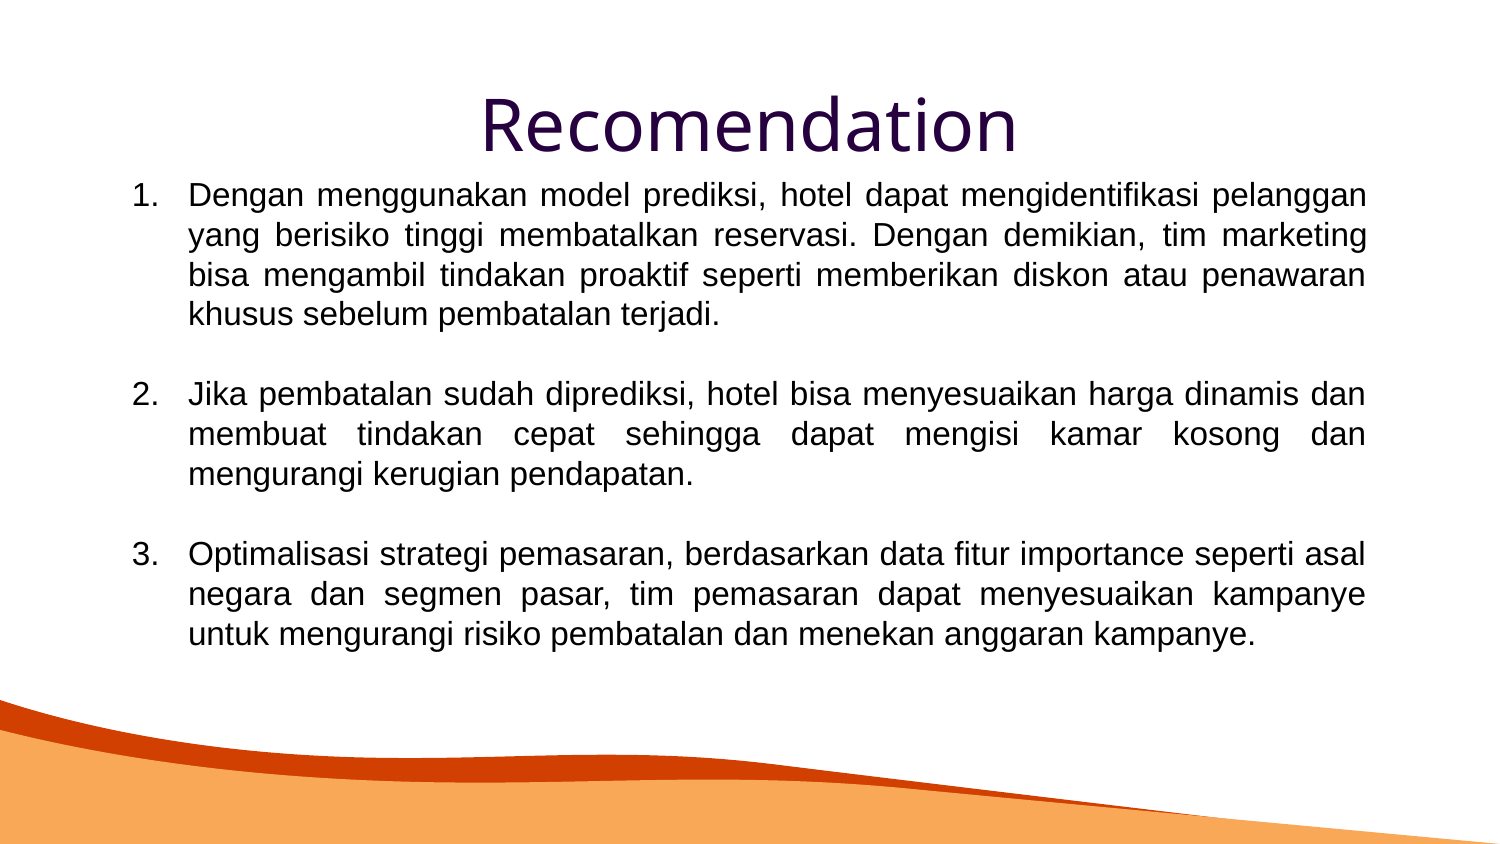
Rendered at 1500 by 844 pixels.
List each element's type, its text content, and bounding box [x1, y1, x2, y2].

title Recomendation [116, 63, 1383, 157]
text_box Dengan menggunakan model prediksi, hotel dapat mengidentifikasi pelanggan yang berisiko tinggi membatalkan reservasi. Dengan demikian, tim marketing bisa mengambil tindakan proaktif seperti memberikan diskon atau penawaran khusus sebelum pembatalan terjadi. Jika pembatalan sudah diprediksi, hotel bisa menyesuaikan harga dinamis dan membuat tindakan cepat sehingga dapat mengisi kamar kosong dan mengurangi kerugian pendapatan. Optimalisasi strategi pemasaran, berdasarkan data fitur importance seperti asal negara dan segmen pasar, tim pemasaran dapat menyesuaikan kampanye untuk mengurangi risiko pembatalan dan menekan anggaran kampanye. [116, 157, 1383, 316]
